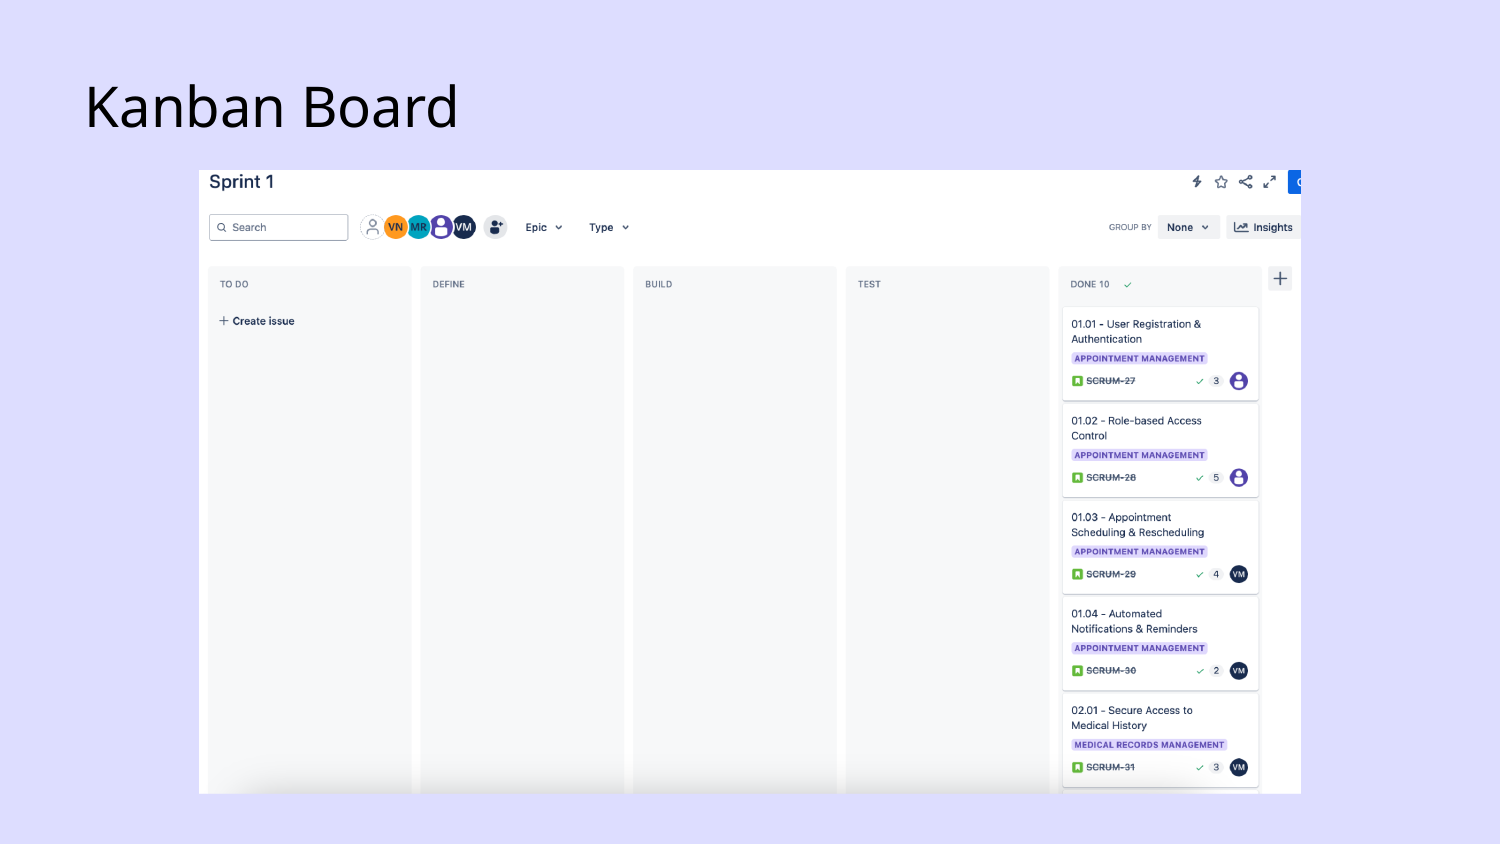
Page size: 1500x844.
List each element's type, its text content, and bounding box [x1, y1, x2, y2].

picture [198, 169, 1302, 794]
text_box Kanban Board [69, 56, 1370, 171]
